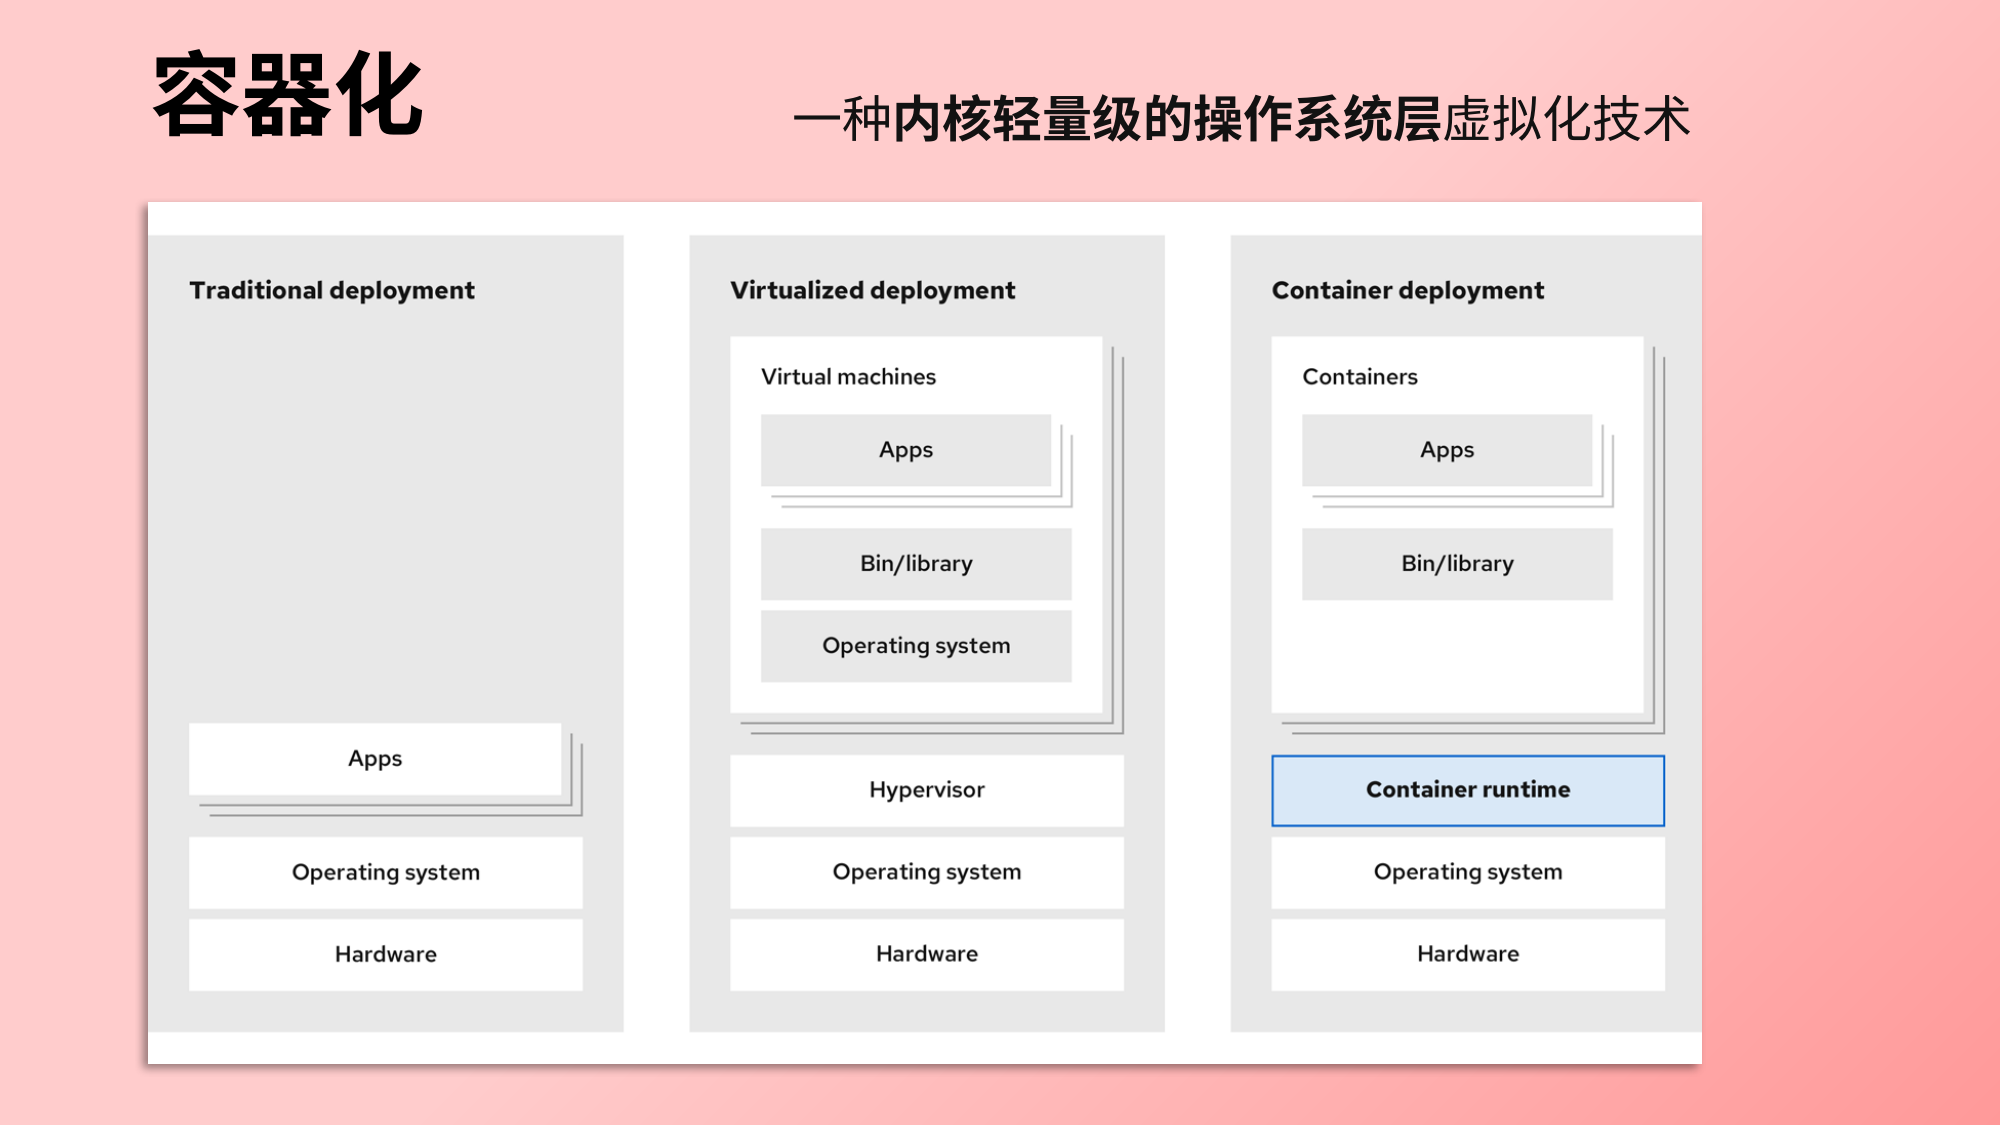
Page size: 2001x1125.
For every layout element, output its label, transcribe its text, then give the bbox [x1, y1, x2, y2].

text_box 容器化 [135, 29, 1020, 154]
picture [148, 202, 1702, 1064]
text_box 一种内核轻量级的操作系统层虚拟化技术 [778, 79, 1952, 155]
